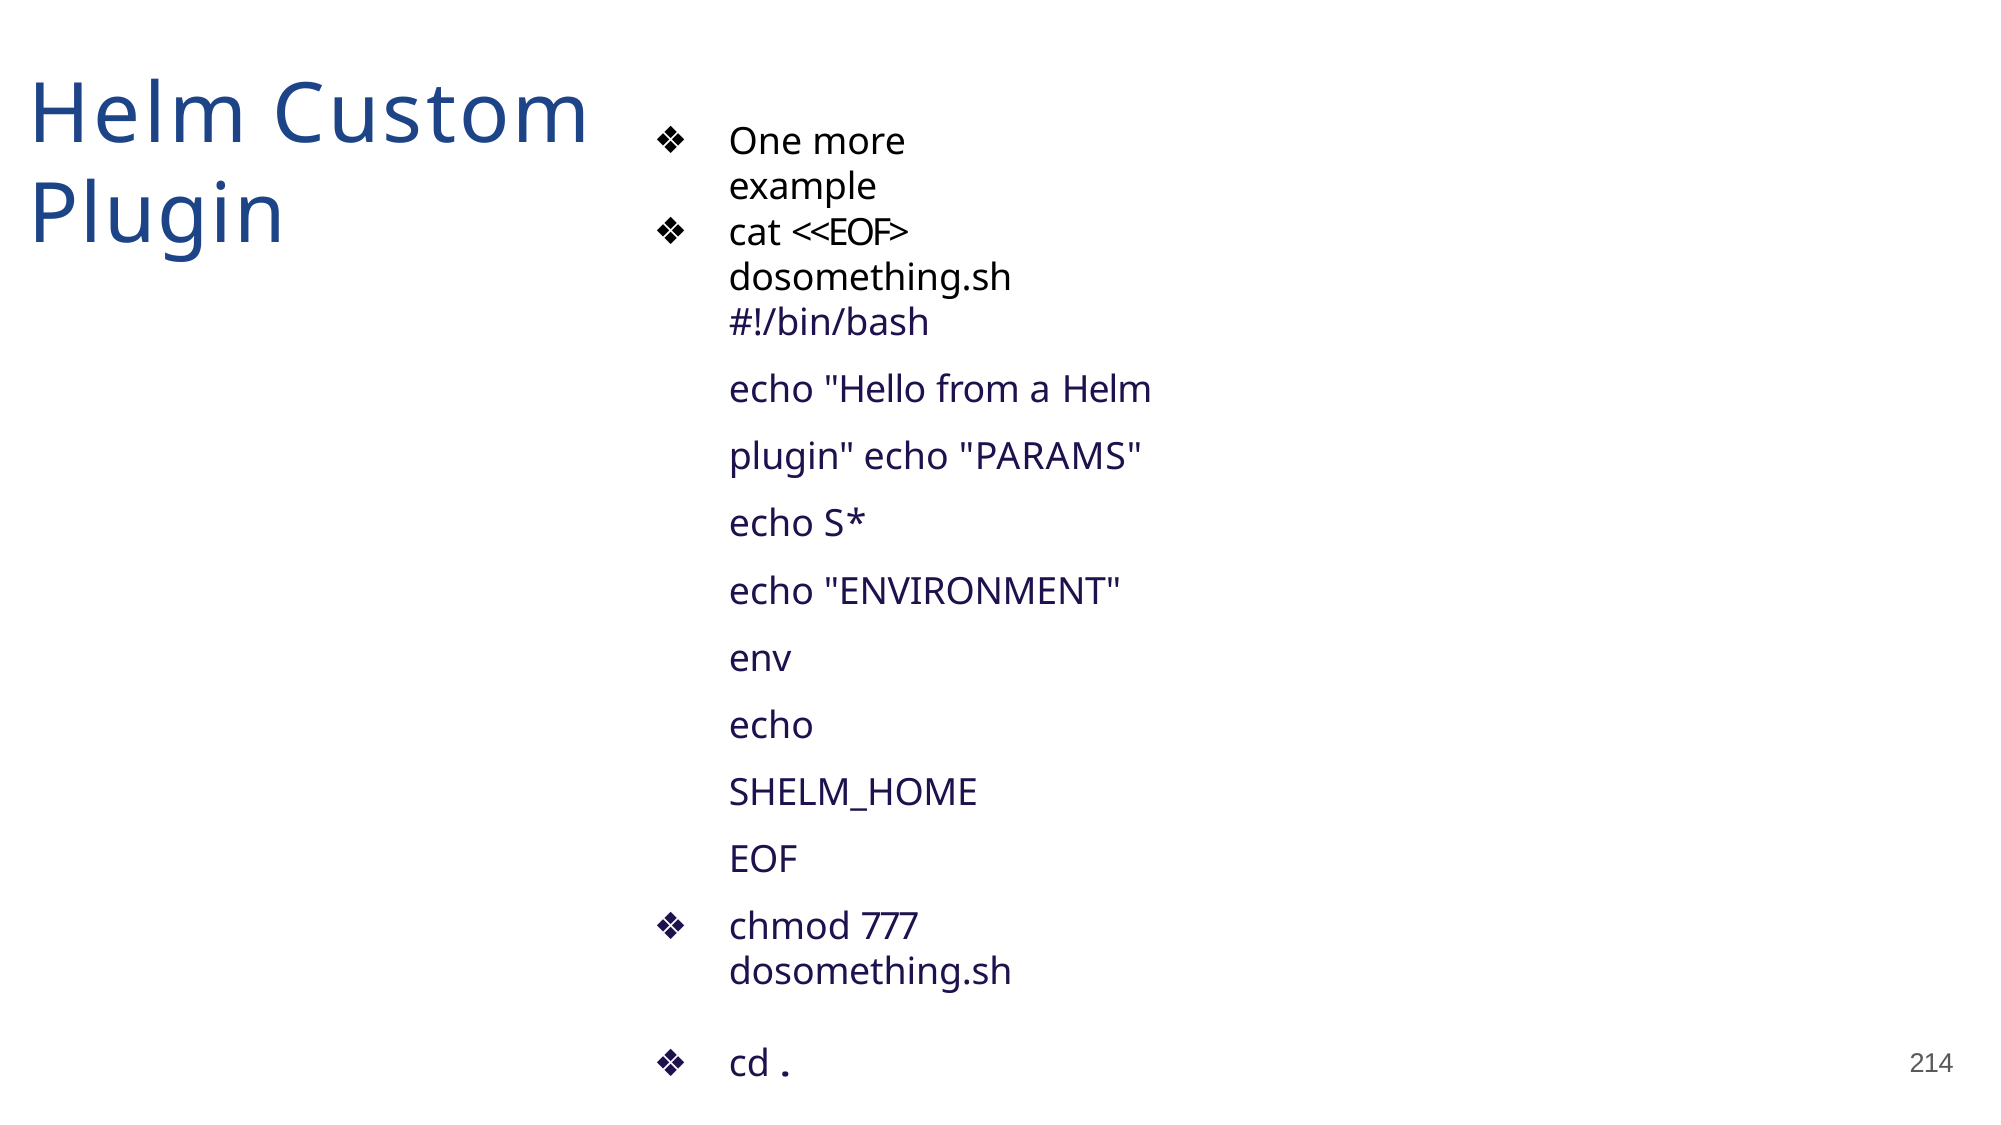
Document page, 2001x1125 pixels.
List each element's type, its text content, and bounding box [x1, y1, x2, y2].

text_box #!/bin/bash echo "Hello from a Helm plugin" echo "PARAMS" echo S* echo "ENVIRONMENT" env echo SHELM_HOME EOF chmod 777 dosomething.sh cd .. [651, 273, 1248, 1085]
text_box cat <<EOF> dosomething.sh [651, 205, 1175, 273]
title Helm Custom Plugin [26, 57, 640, 260]
text_box One more example [651, 114, 1046, 205]
slide_number 214 [1903, 1045, 1963, 1125]
